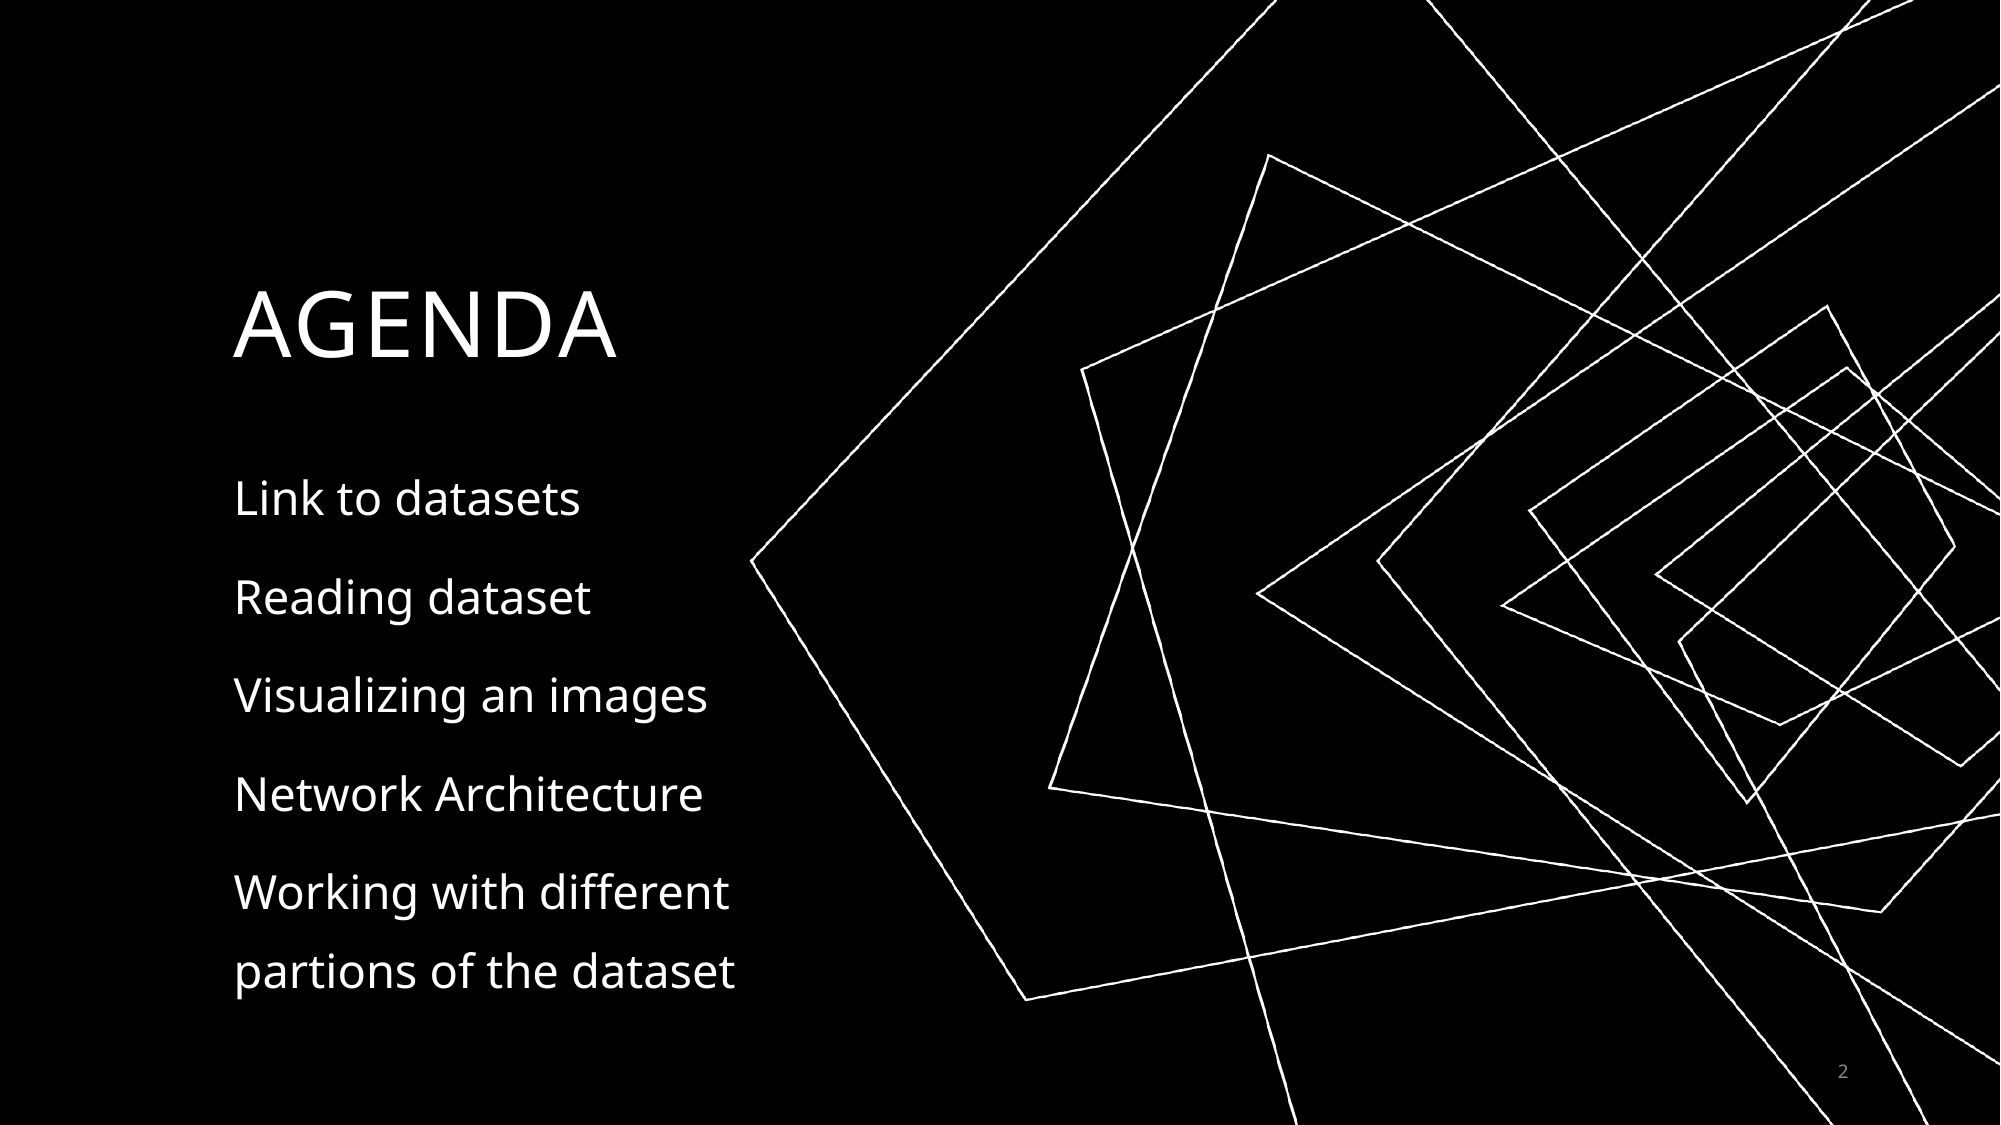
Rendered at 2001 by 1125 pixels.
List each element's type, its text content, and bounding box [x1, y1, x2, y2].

list Link to datasets Reading dataset Visualizing an images Network Architecture Working with different partions of the dataset [218, 438, 755, 1064]
picture [693, 0, 2000, 1125]
title AGENDA [218, 167, 694, 385]
slide_number 2 [1701, 1042, 1864, 1103]
